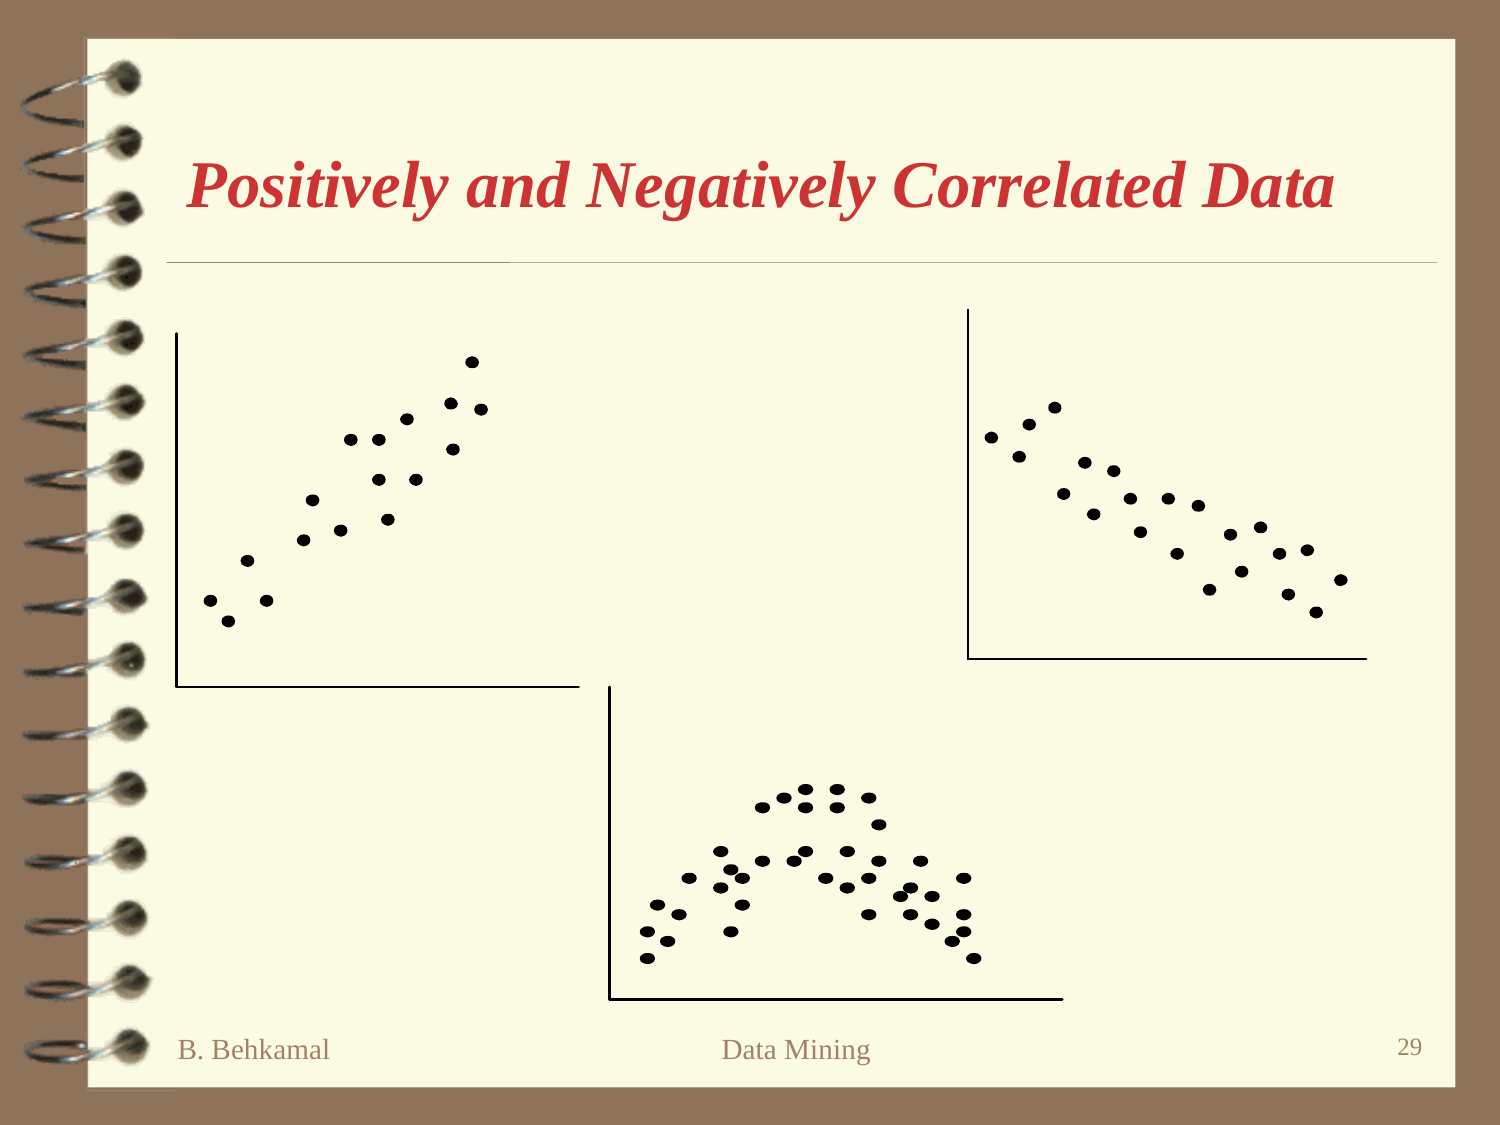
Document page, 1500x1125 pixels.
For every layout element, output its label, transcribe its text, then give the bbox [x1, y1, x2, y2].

slide_number 29 [1124, 1022, 1438, 1076]
picture [962, 302, 1373, 666]
picture [0, 0, 585, 1125]
slide_number B. Behkamal [162, 1022, 476, 1076]
footer Data Mining [562, 1022, 1038, 1076]
picture [602, 680, 1070, 1005]
title Positively and Negatively Correlated Data [171, 105, 1438, 256]
